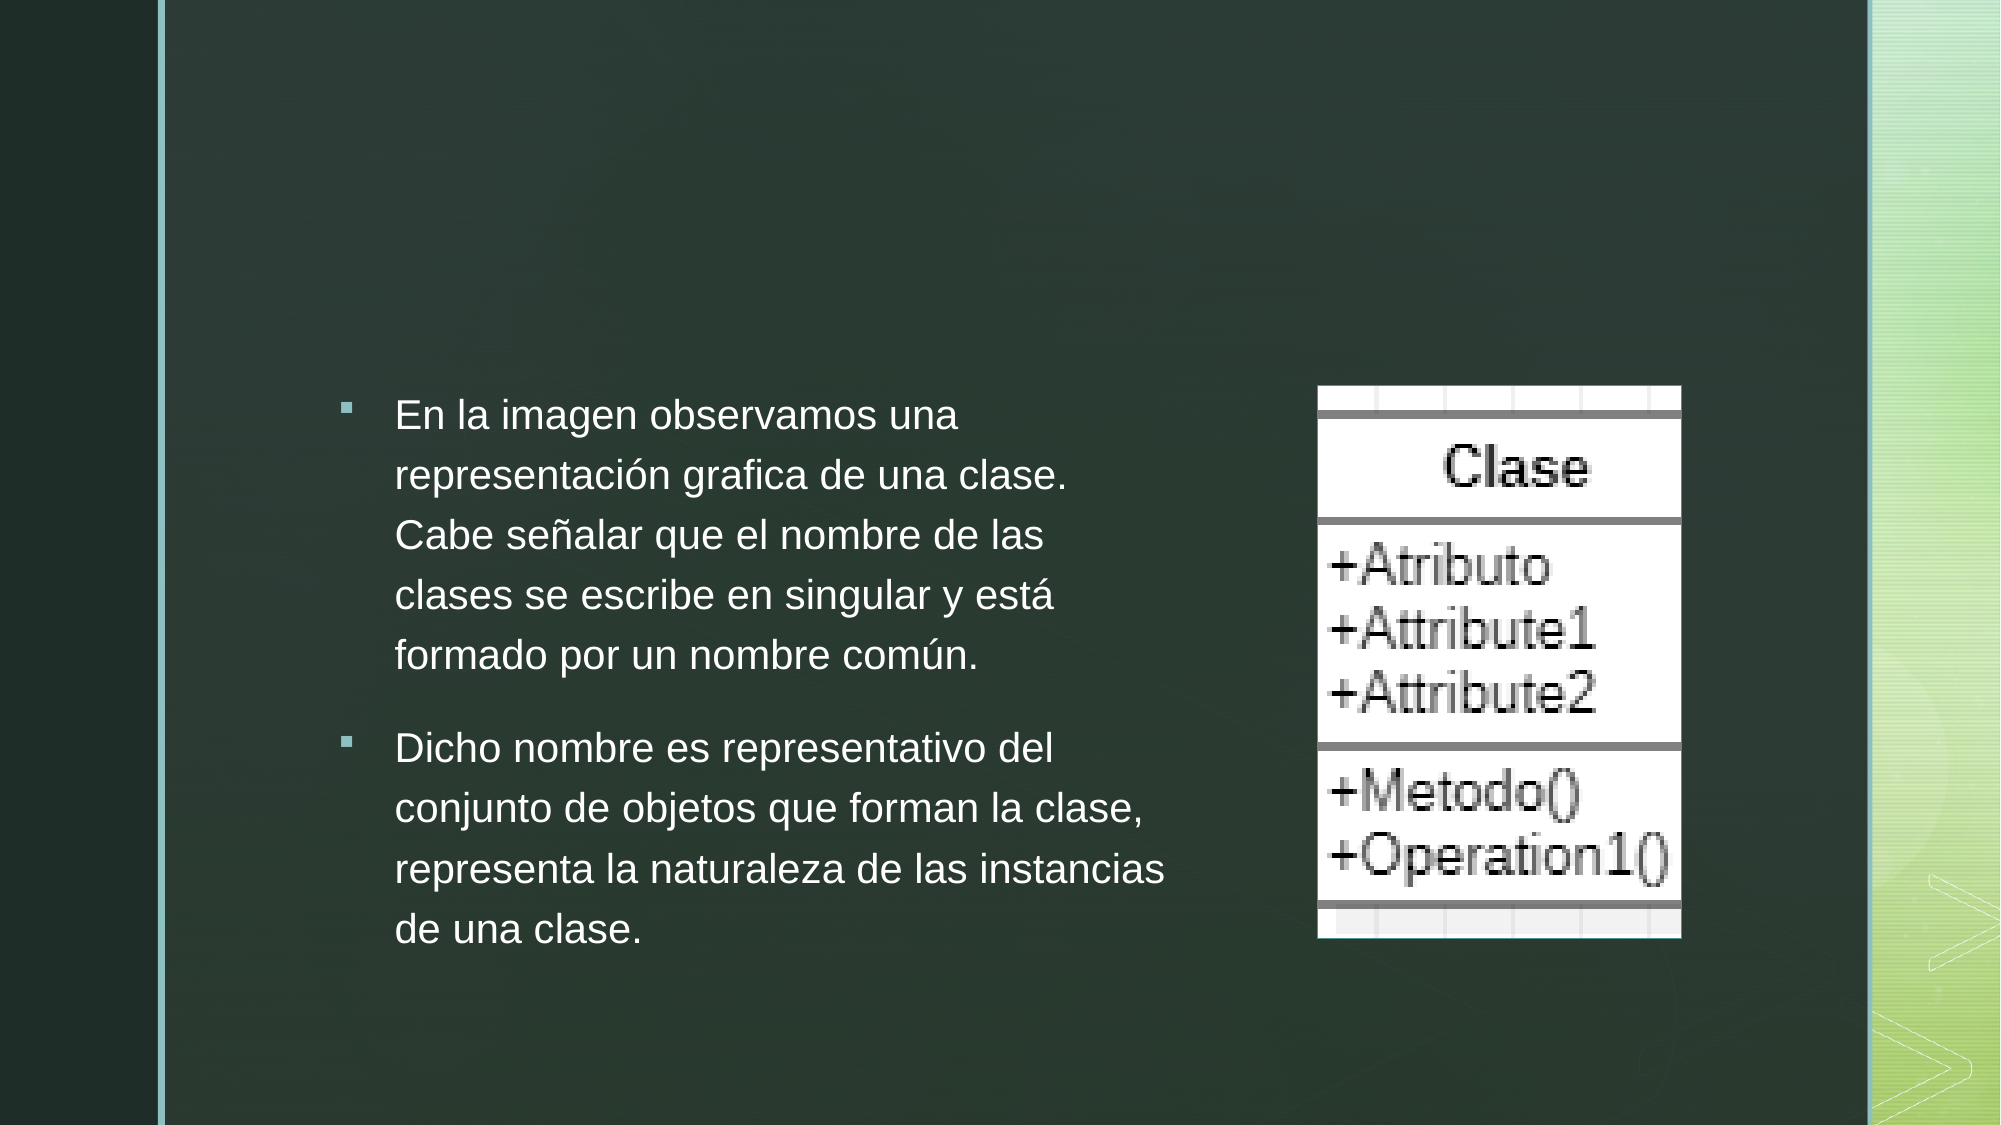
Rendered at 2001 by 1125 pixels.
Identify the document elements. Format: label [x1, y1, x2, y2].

list [1316, 385, 1682, 939]
picture [0, 0, 2001, 1125]
